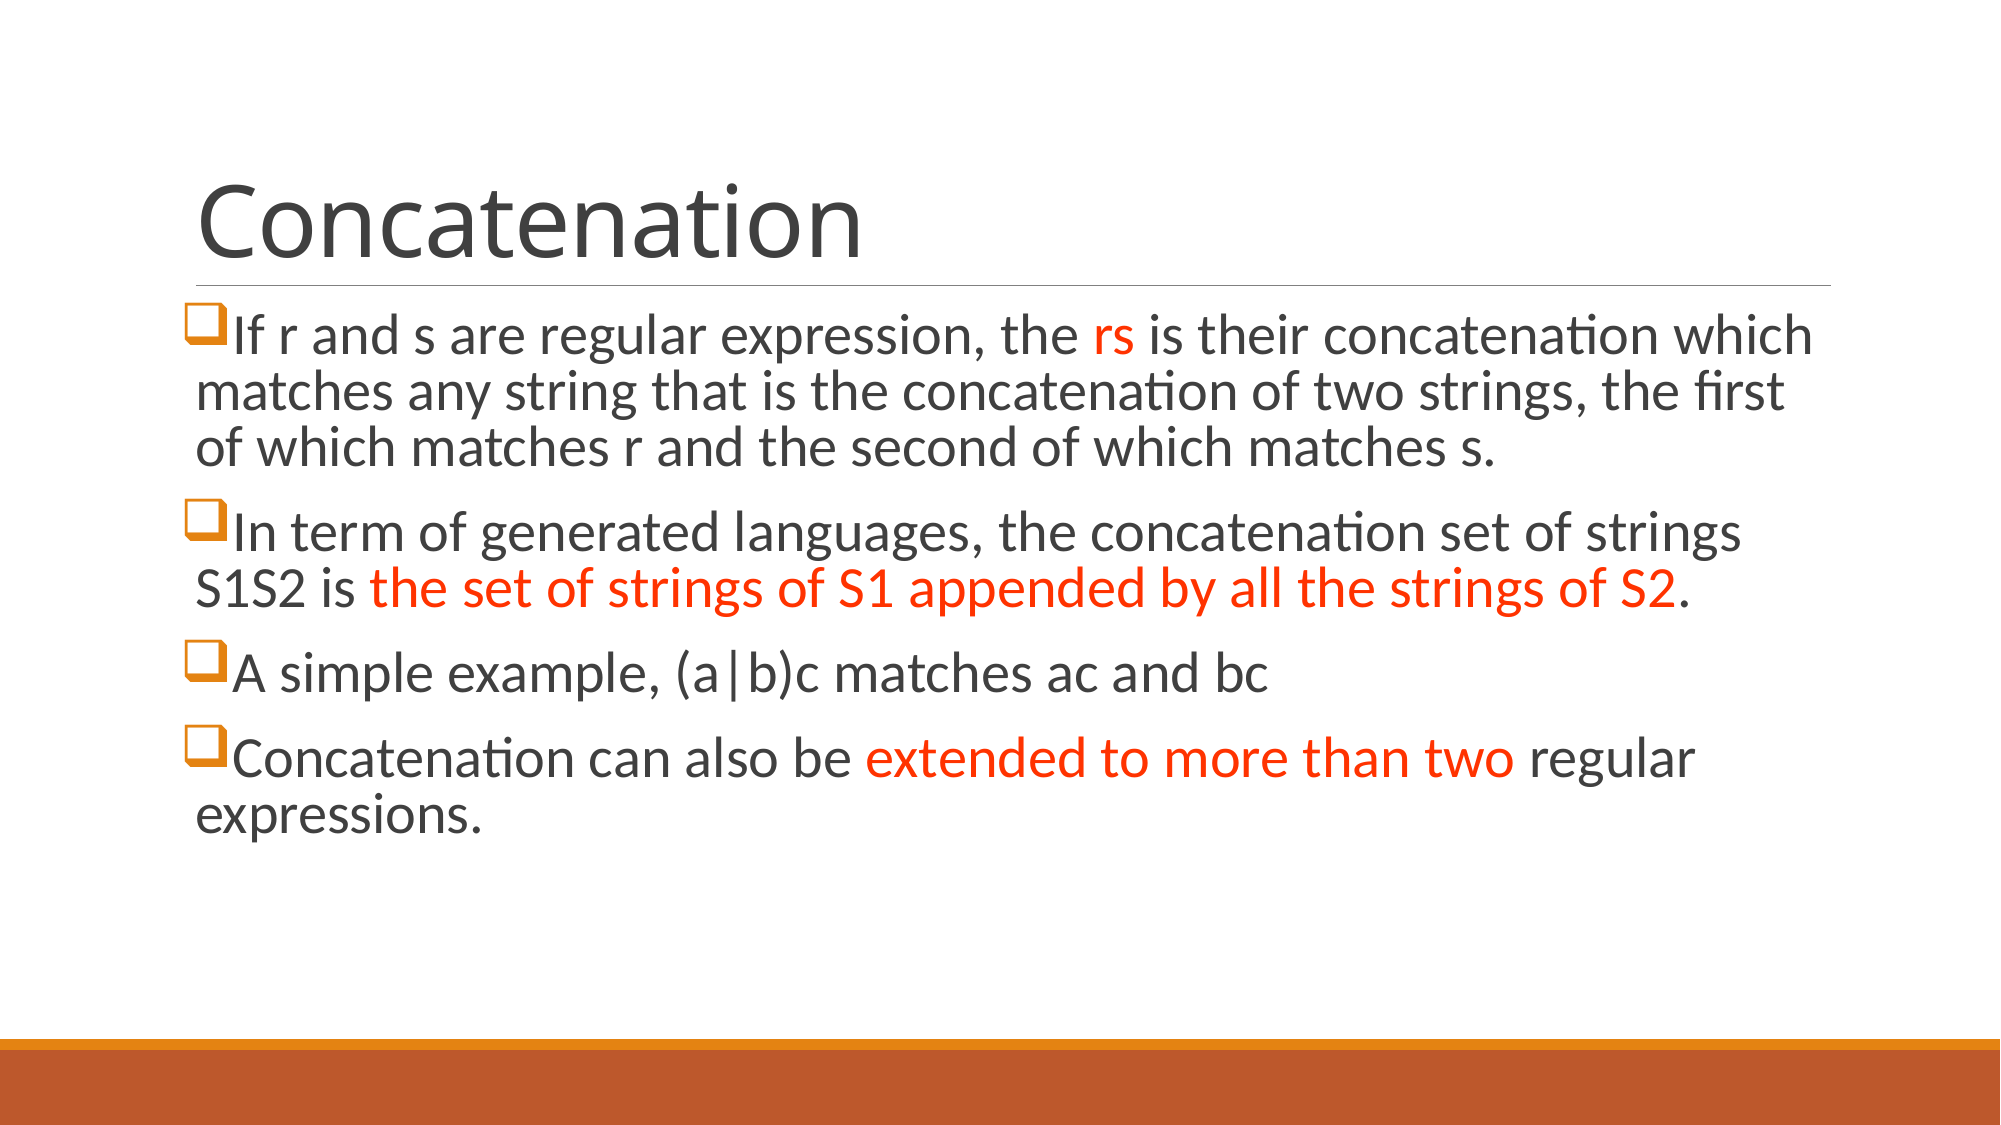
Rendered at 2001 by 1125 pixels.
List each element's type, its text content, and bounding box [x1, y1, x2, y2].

list If r and s are regular expression, the rs is their concatenation which matches any string that is the concatenation of two strings, the first of which matches r and the second of which matches s. In term of generated languages, the concatenation set of strings S1S2 is the set of strings of S1 appended by all the strings of S2. A simple example, (a|b)c matches ac and bc Concatenation can also be extended to more than two regular expressions. [180, 302, 1830, 963]
title Concatenation [180, 47, 1830, 285]
